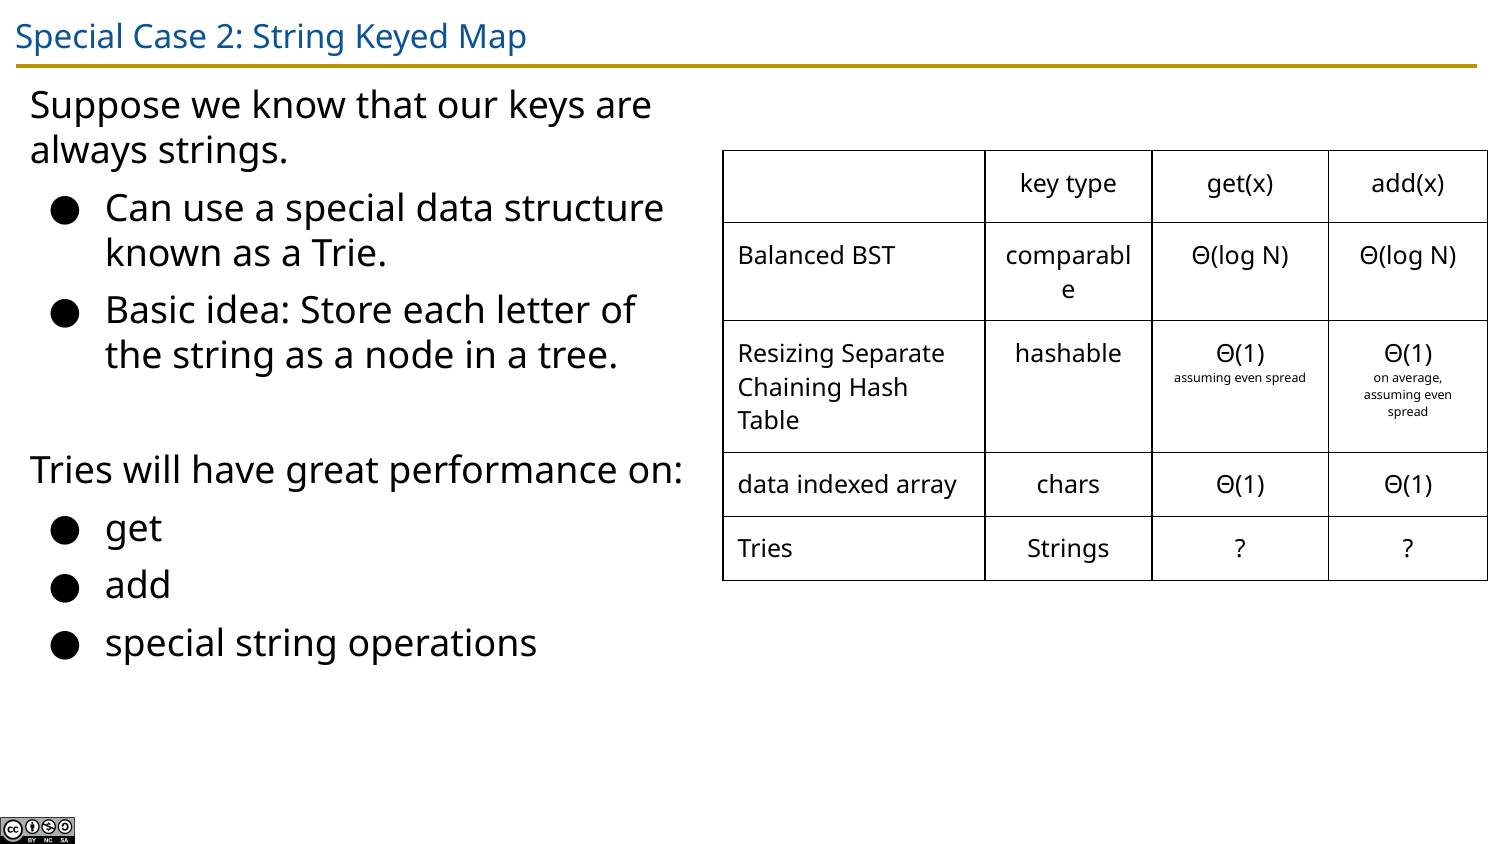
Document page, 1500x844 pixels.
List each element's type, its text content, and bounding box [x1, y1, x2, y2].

table_cell Tries [724, 517, 984, 580]
table_header add(x) [1329, 151, 1487, 222]
table_header get(x) [1153, 151, 1328, 222]
table_cell Θ(1) assuming even spread [1153, 321, 1328, 452]
title Special Case 2: String Keyed Map [0, 0, 1398, 65]
table_cell comparable [986, 223, 1151, 320]
table_cell ? [1153, 517, 1328, 580]
picture [0, 817, 75, 844]
table_cell Balanced BST [724, 223, 984, 320]
table_cell chars [986, 453, 1151, 516]
table_cell Strings [986, 517, 1151, 580]
table_cell ? [1329, 517, 1487, 580]
table_cell hashable [986, 321, 1151, 452]
table_cell Θ(1) [1329, 453, 1487, 516]
table_cell Θ(log N) [1329, 223, 1487, 320]
table_cell Θ(1) on average, assuming even spread [1329, 321, 1487, 452]
table_cell Θ(log N) [1153, 223, 1328, 320]
table_header [724, 151, 984, 222]
table_cell Resizing Separate Chaining Hash Table [724, 321, 984, 452]
table_cell data indexed array [724, 453, 984, 516]
table_header key type [986, 151, 1151, 222]
list Suppose we know that our keys are always strings. Can use a special data structure known as a Trie. Basic idea: Store each letter of the string as a node in a tree. Tries will have great performance on: get add special string operations [14, 66, 700, 719]
table_cell Θ(1) [1153, 453, 1328, 516]
